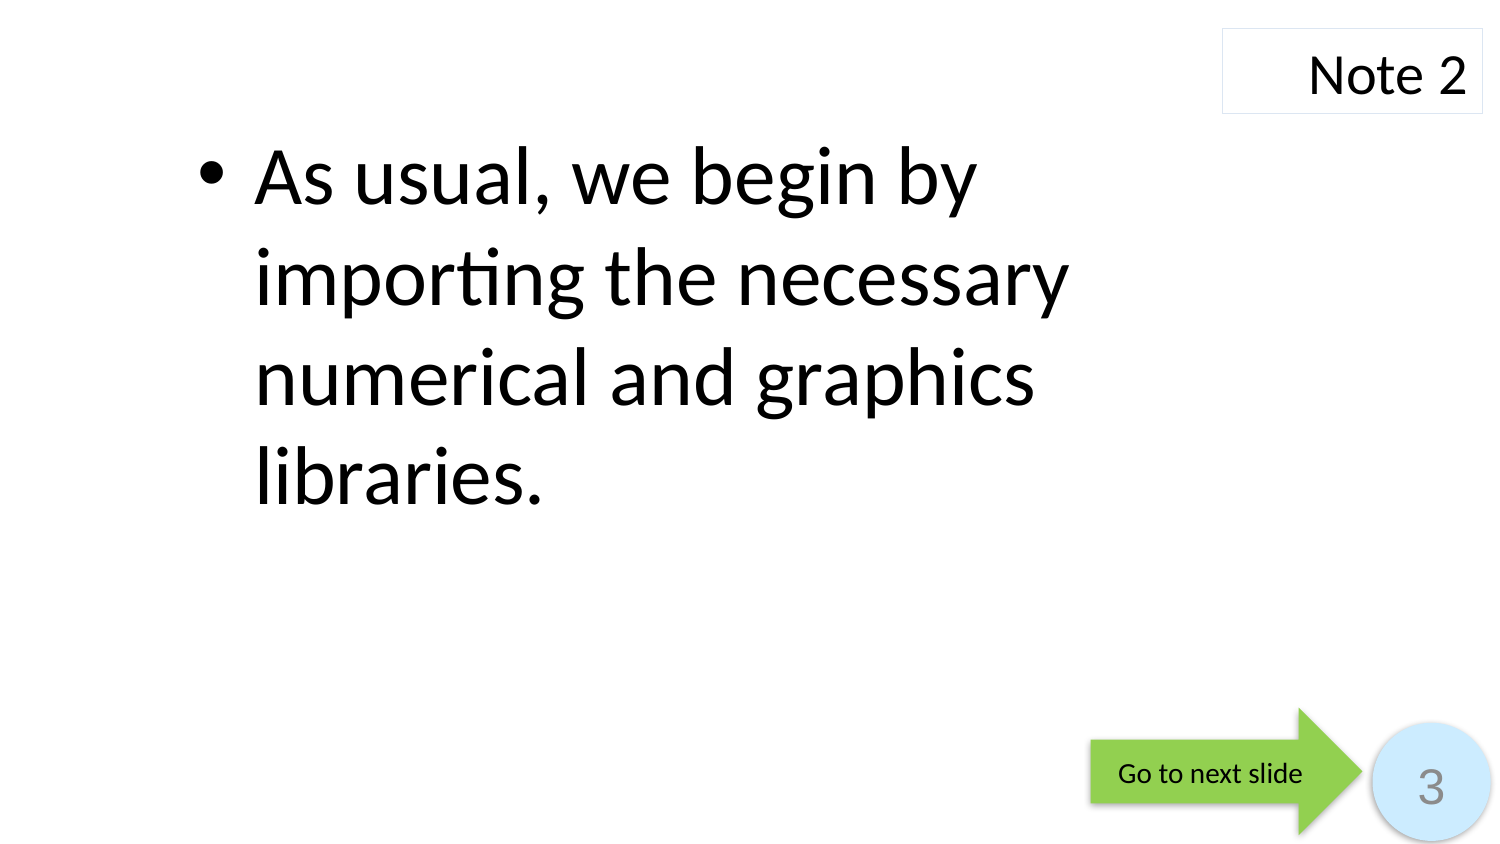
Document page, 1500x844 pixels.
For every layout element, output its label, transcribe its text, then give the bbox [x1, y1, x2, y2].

text_box Go to next slide [1089, 706, 1364, 836]
list As usual, we begin by importing the necessary numerical and graphics libraries. [183, 114, 1282, 830]
text_box Note 2 [1222, 28, 1483, 114]
slide_number 3 [1372, 762, 1491, 807]
